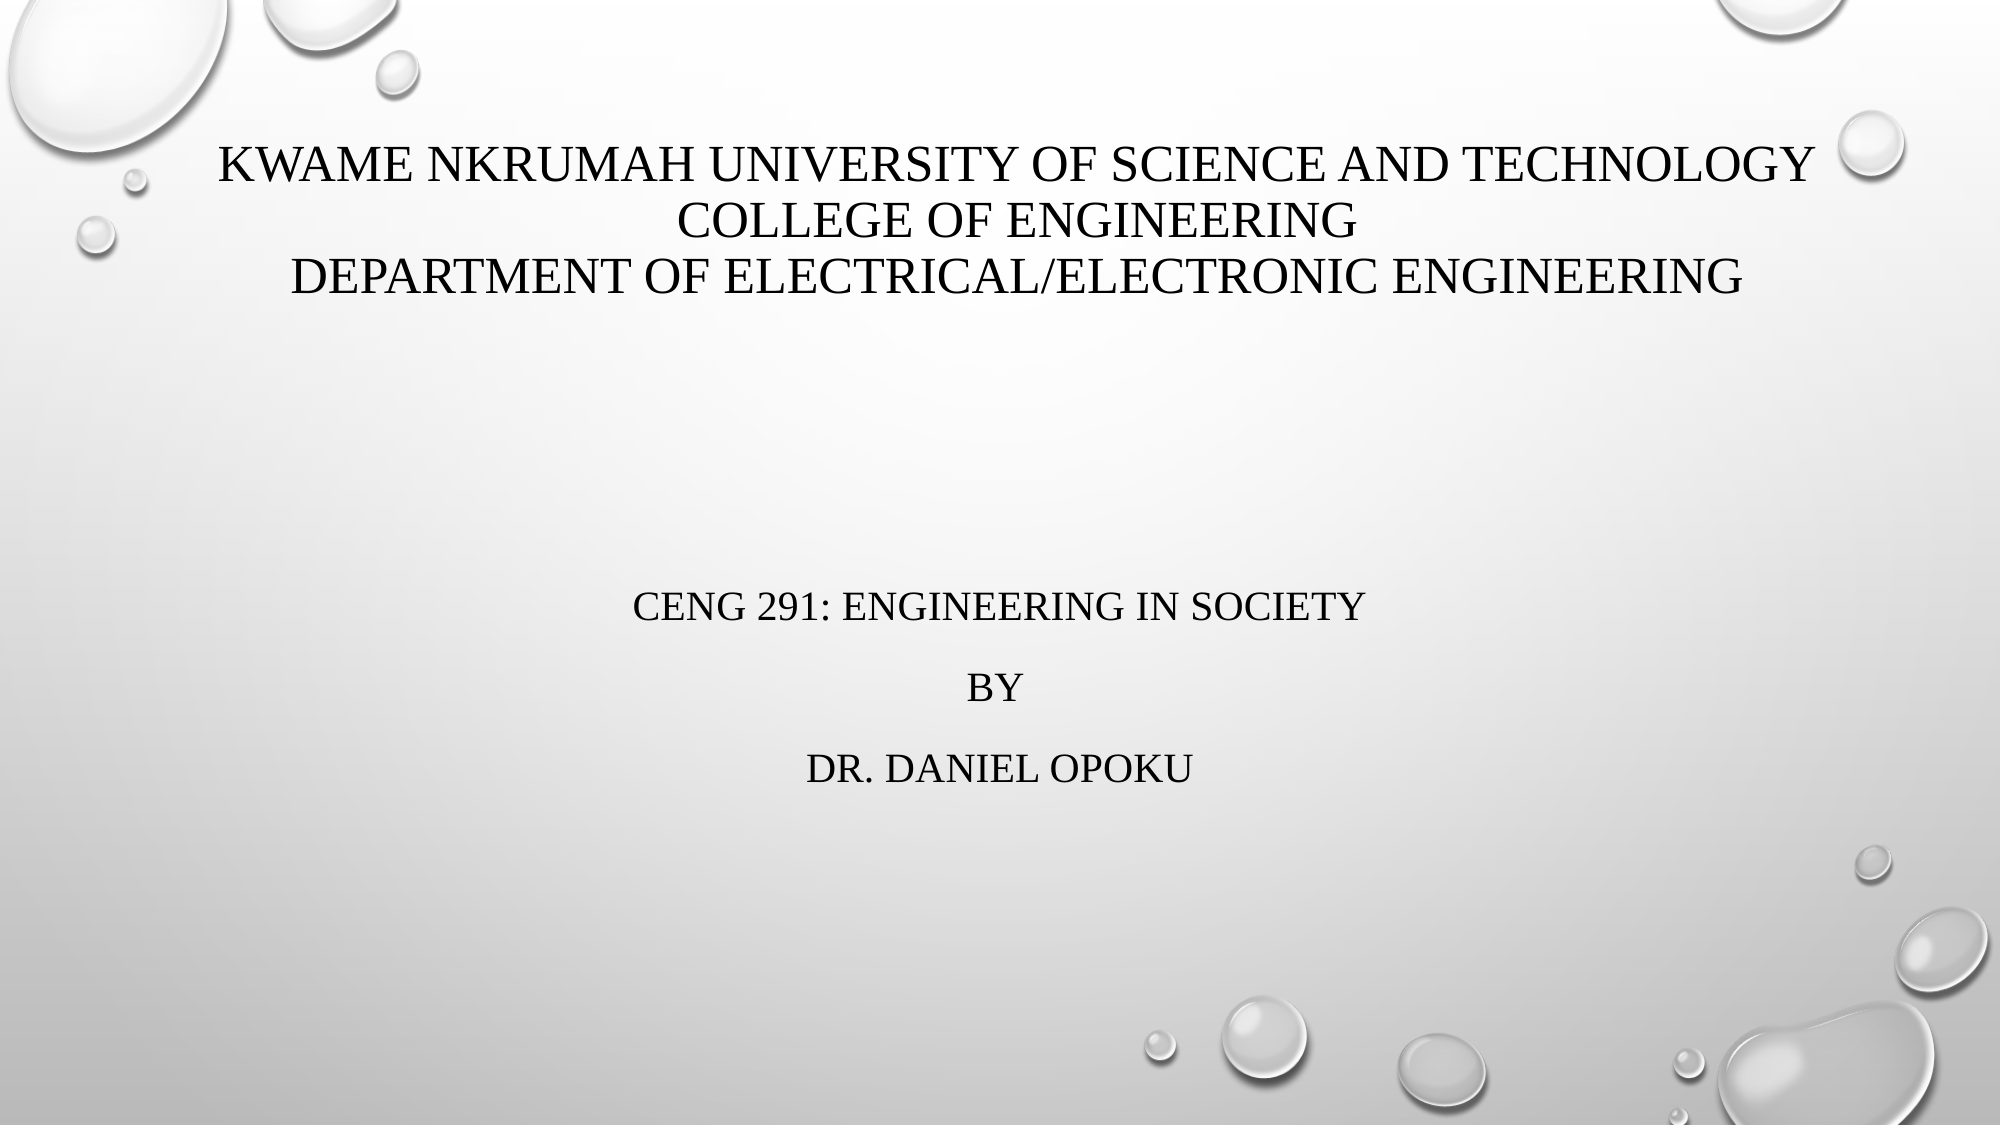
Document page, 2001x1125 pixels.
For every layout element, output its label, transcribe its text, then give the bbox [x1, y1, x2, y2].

picture [0, 0, 2000, 1125]
title KWAME NKRUMAH UNIVERSITY OF SCIENCE AND TECHNOLOGY COLLEGE OF ENGINEERING DEPARTMENT OF ELECTRICAL/ELECTRONIC ENGINEERING [154, 111, 1880, 330]
list CENG 291: ENGINEERING IN SOCIETY BY DR. DANIEL OPOKU [137, 329, 1863, 1043]
